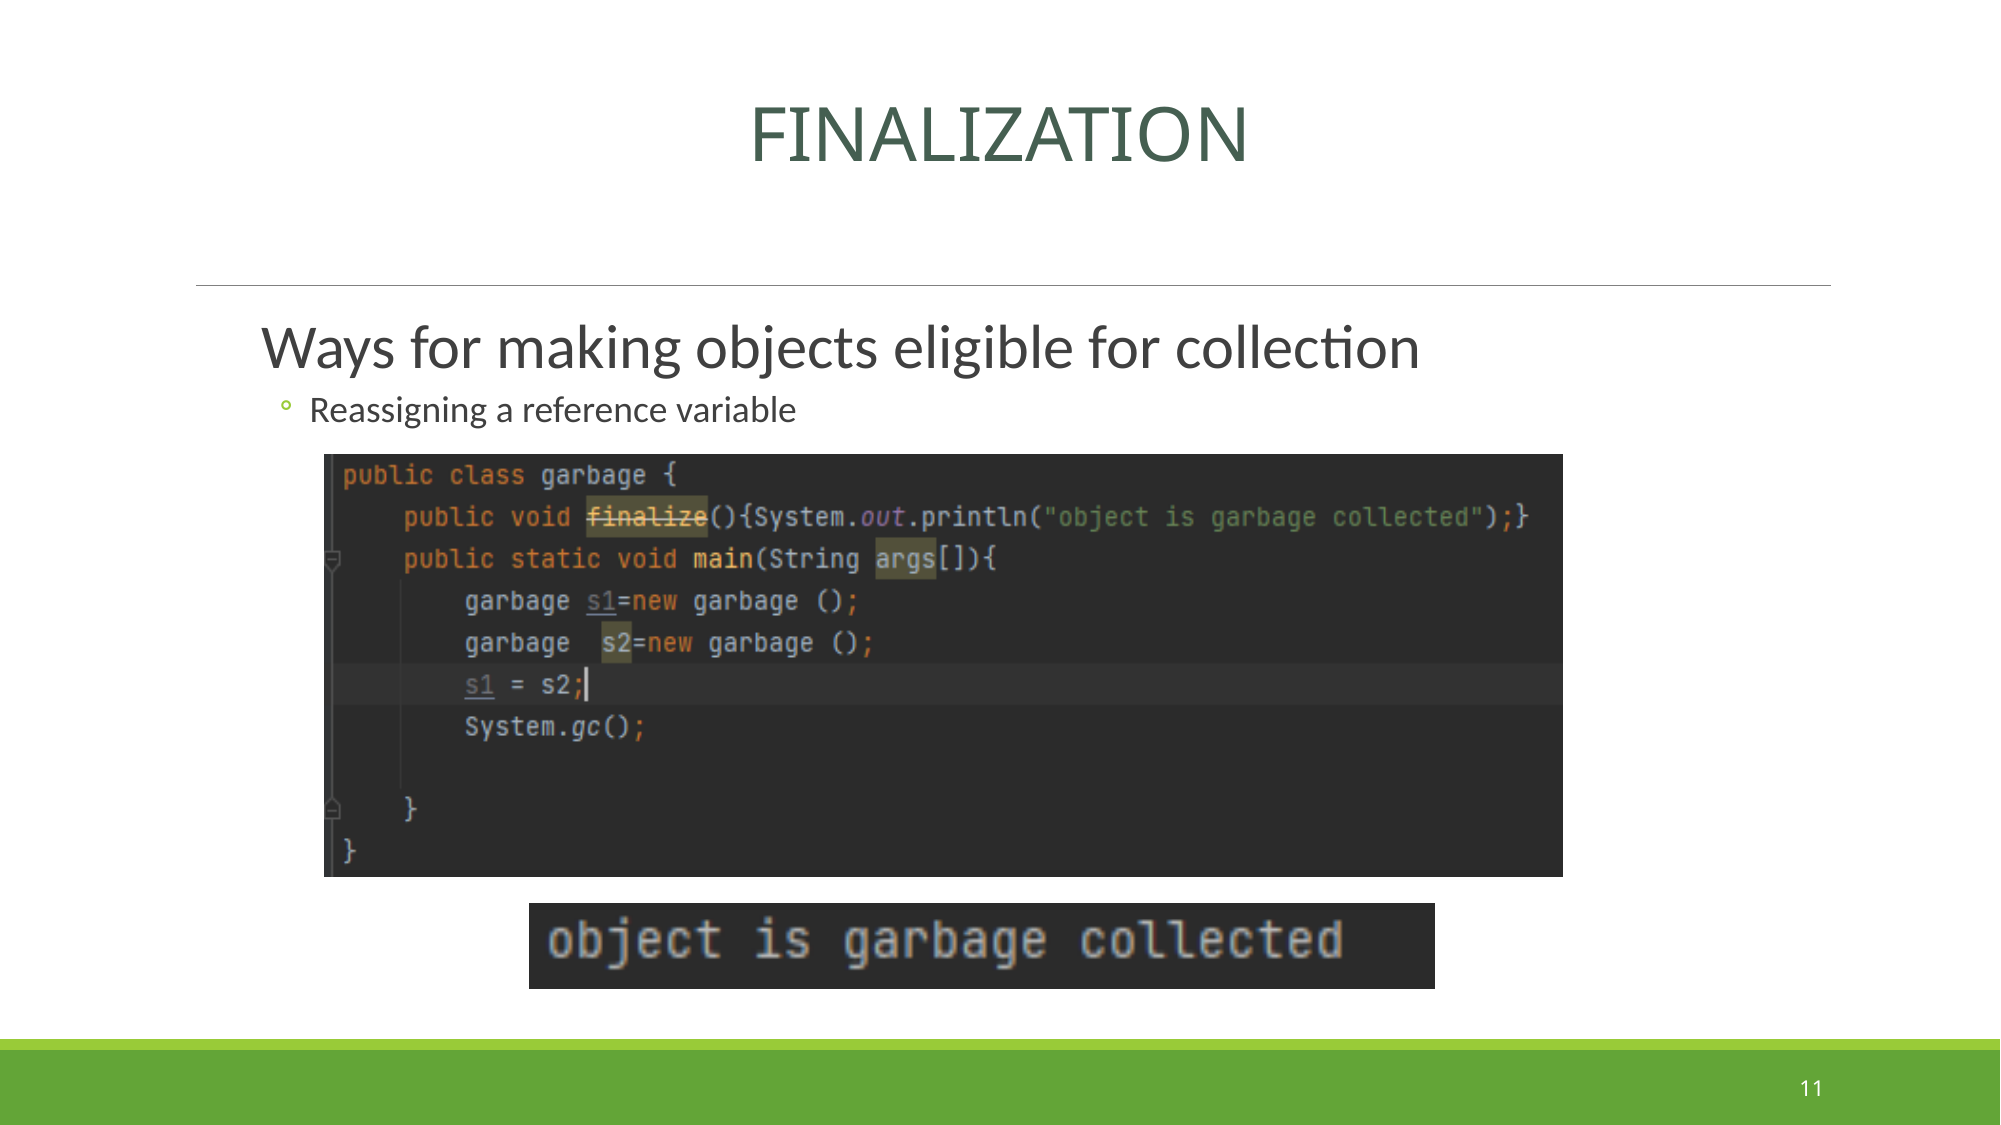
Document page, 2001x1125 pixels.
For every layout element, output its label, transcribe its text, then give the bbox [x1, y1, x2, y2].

picture [529, 902, 1435, 989]
slide_number 11 [1624, 1059, 1840, 1120]
list Finalization [324, 89, 1675, 1002]
text_box Ways for making objects eligible for collection Reassigning a reference variable [246, 307, 1472, 1107]
picture [324, 453, 1563, 877]
